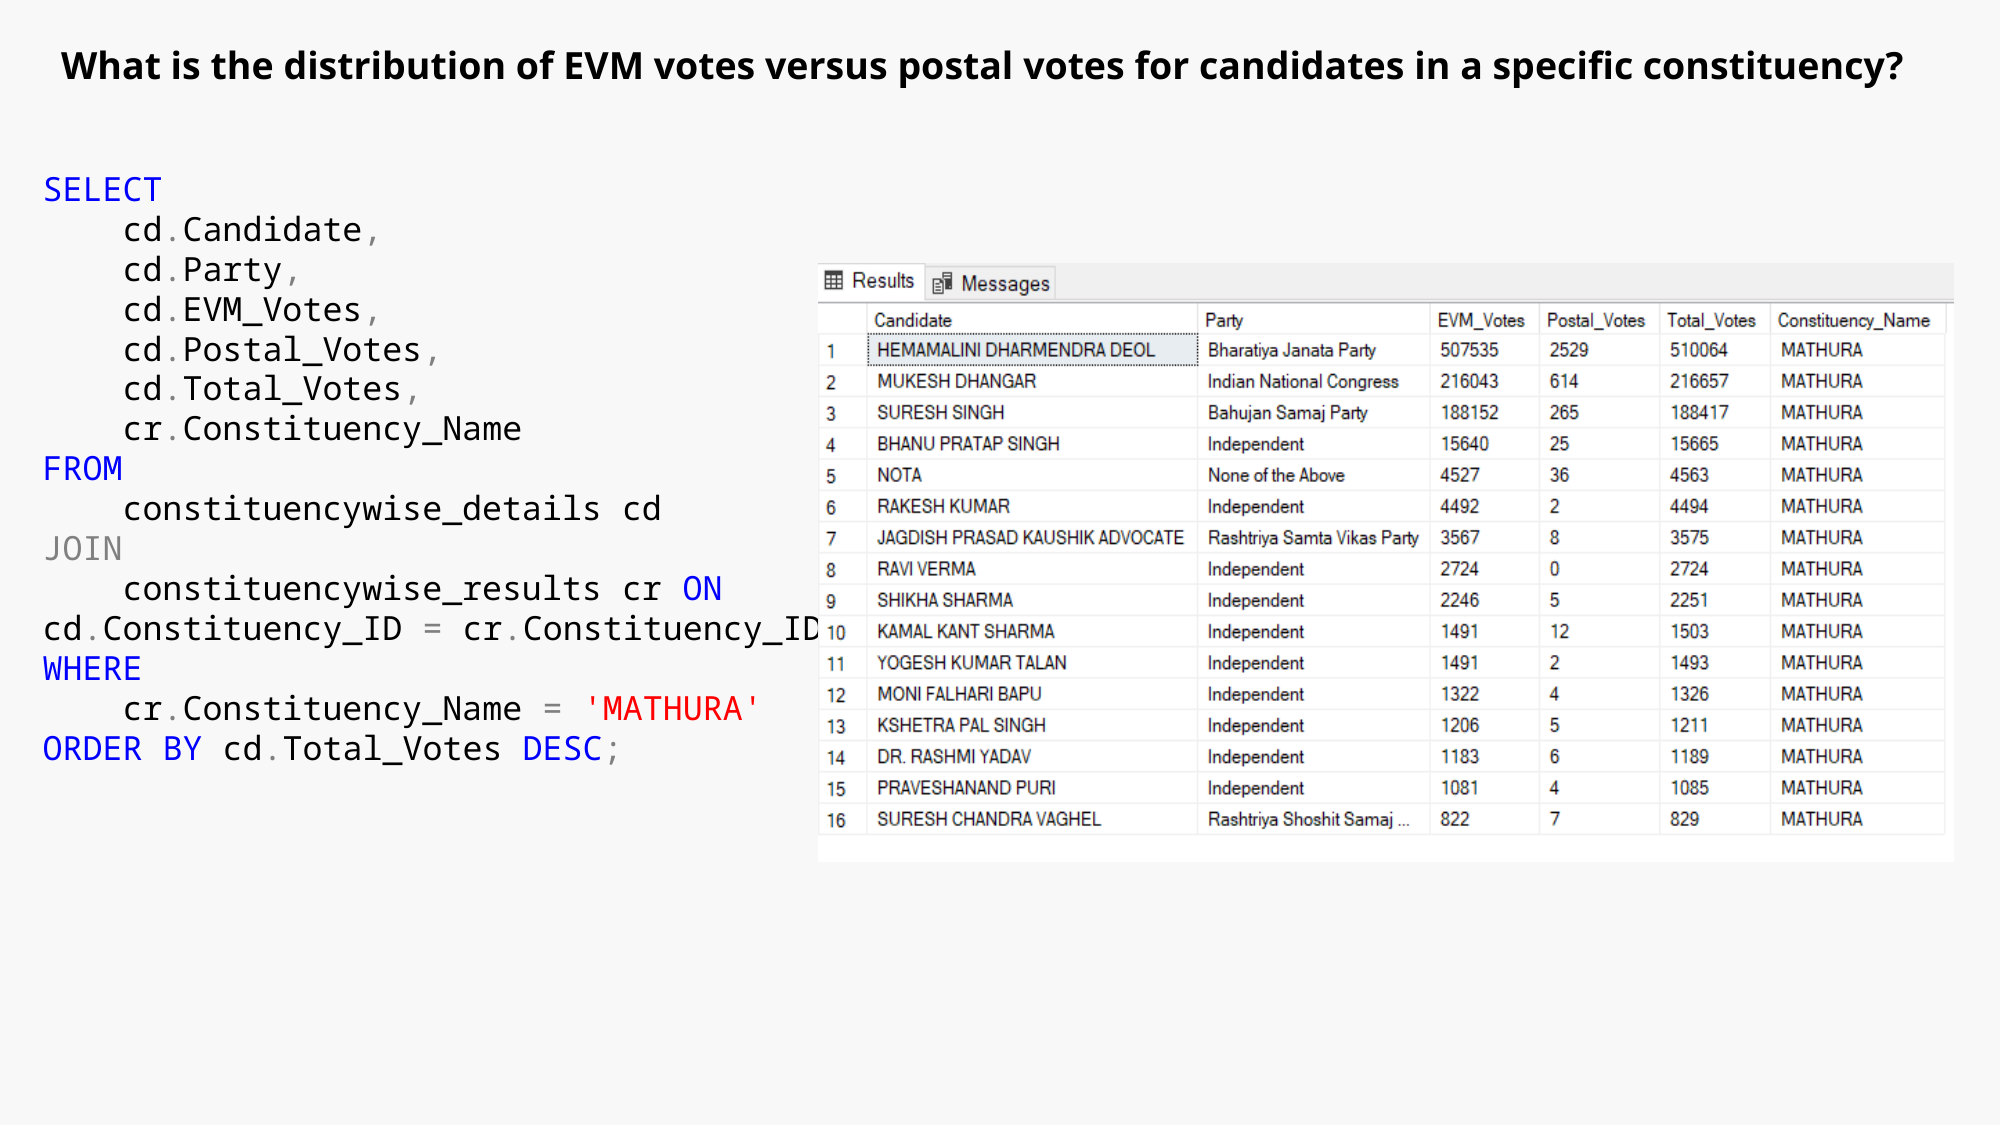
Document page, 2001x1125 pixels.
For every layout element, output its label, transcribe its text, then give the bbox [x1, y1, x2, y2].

picture [818, 263, 1954, 862]
title What is the distribution of EVM votes versus postal votes for candidates in a specific constituency? [45, 24, 1923, 111]
text_box SELECT cd.Candidate, cd.Party, cd.EVM_Votes, cd.Postal_Votes, cd.Total_Votes, cr.Constituency_Name FROM constituencywise_details cd JOIN constituencywise_results cr ON cd.Constituency_ID = cr.Constituency_ID WHERE cr.Constituency_Name = 'MATHURA' ORDER BY cd.Total_Votes DESC; [27, 160, 910, 815]
